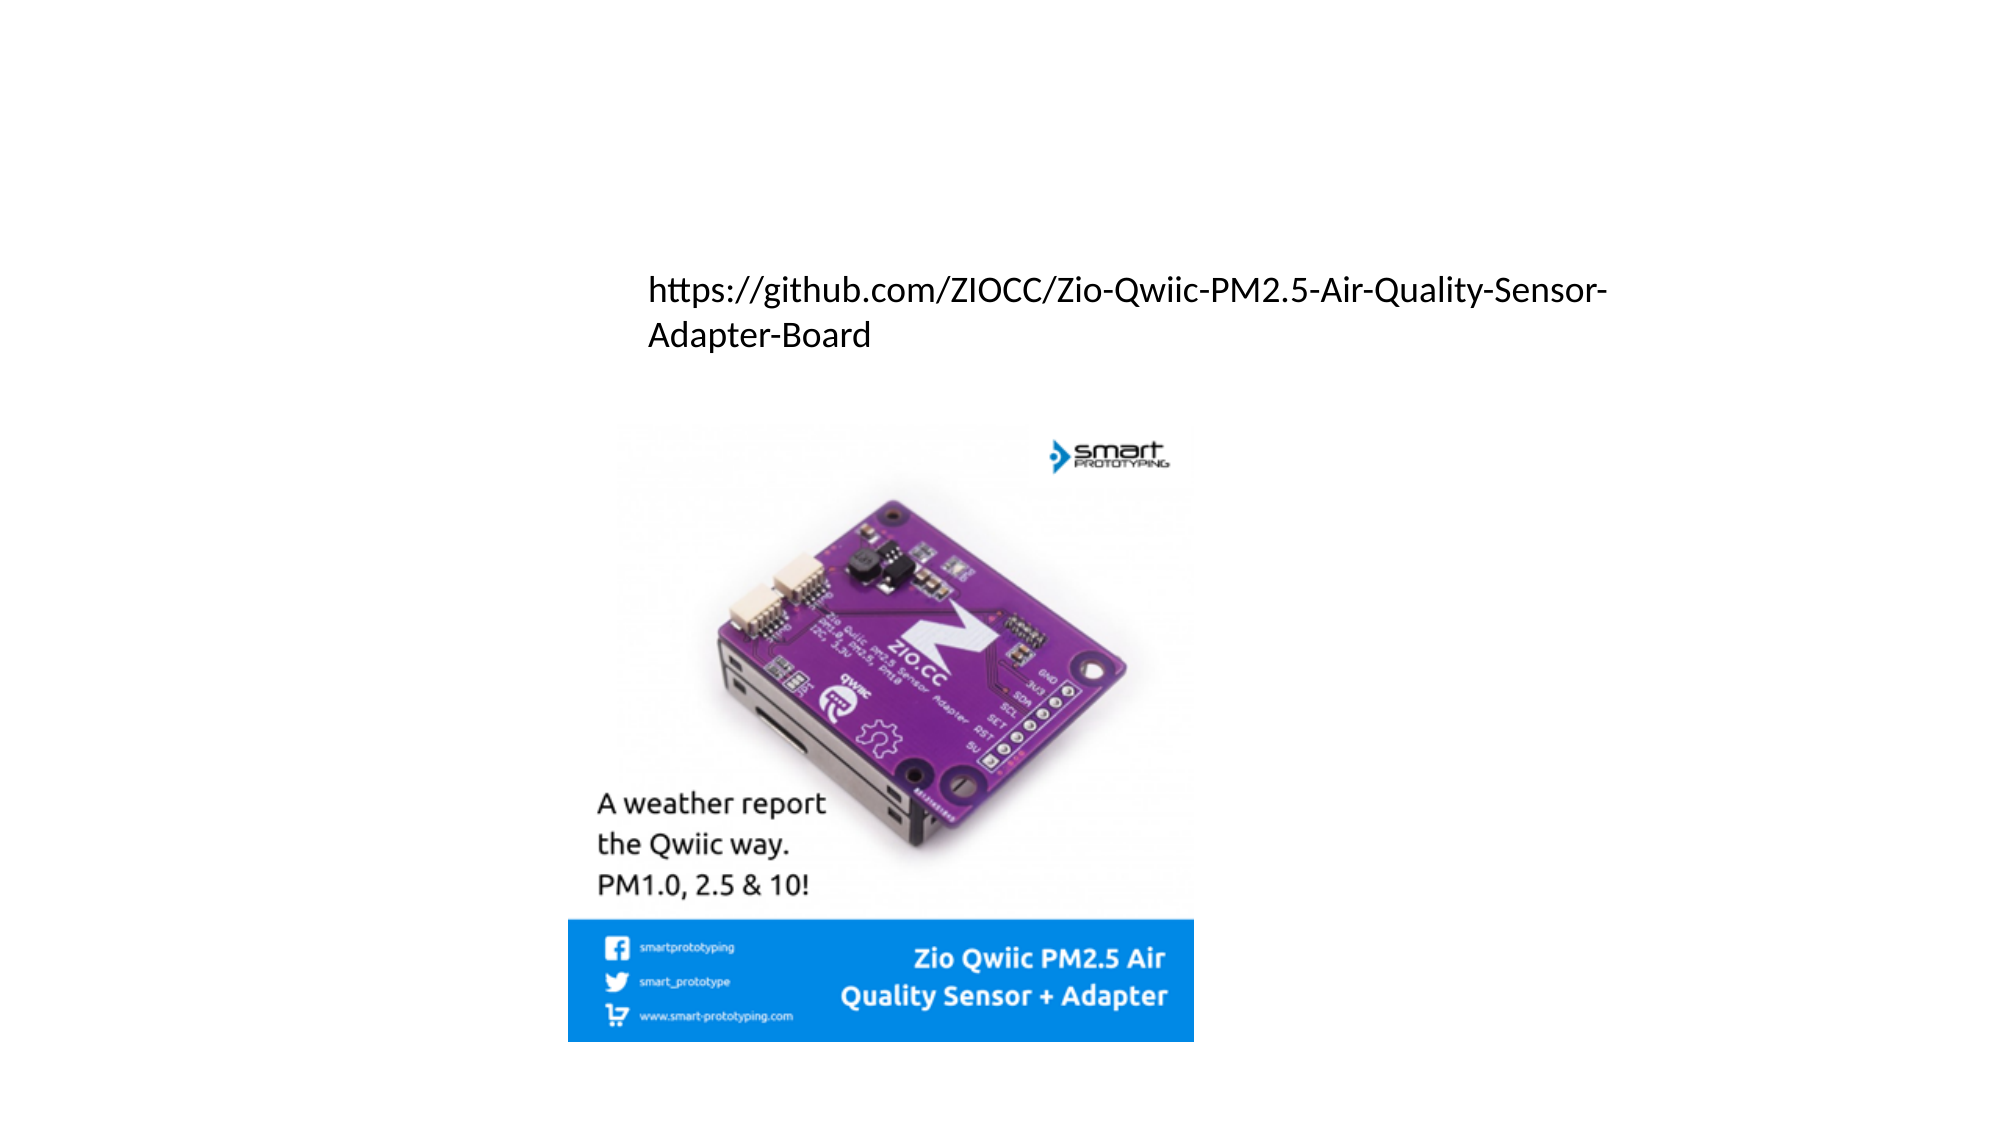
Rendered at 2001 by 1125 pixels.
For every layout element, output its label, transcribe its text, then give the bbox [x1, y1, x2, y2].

text_box https://github.com/ZIOCC/Zio-Qwiic-PM2.5-Air-Quality-Sensor-Adapter-Board [633, 257, 1634, 363]
picture [568, 416, 1194, 1042]
